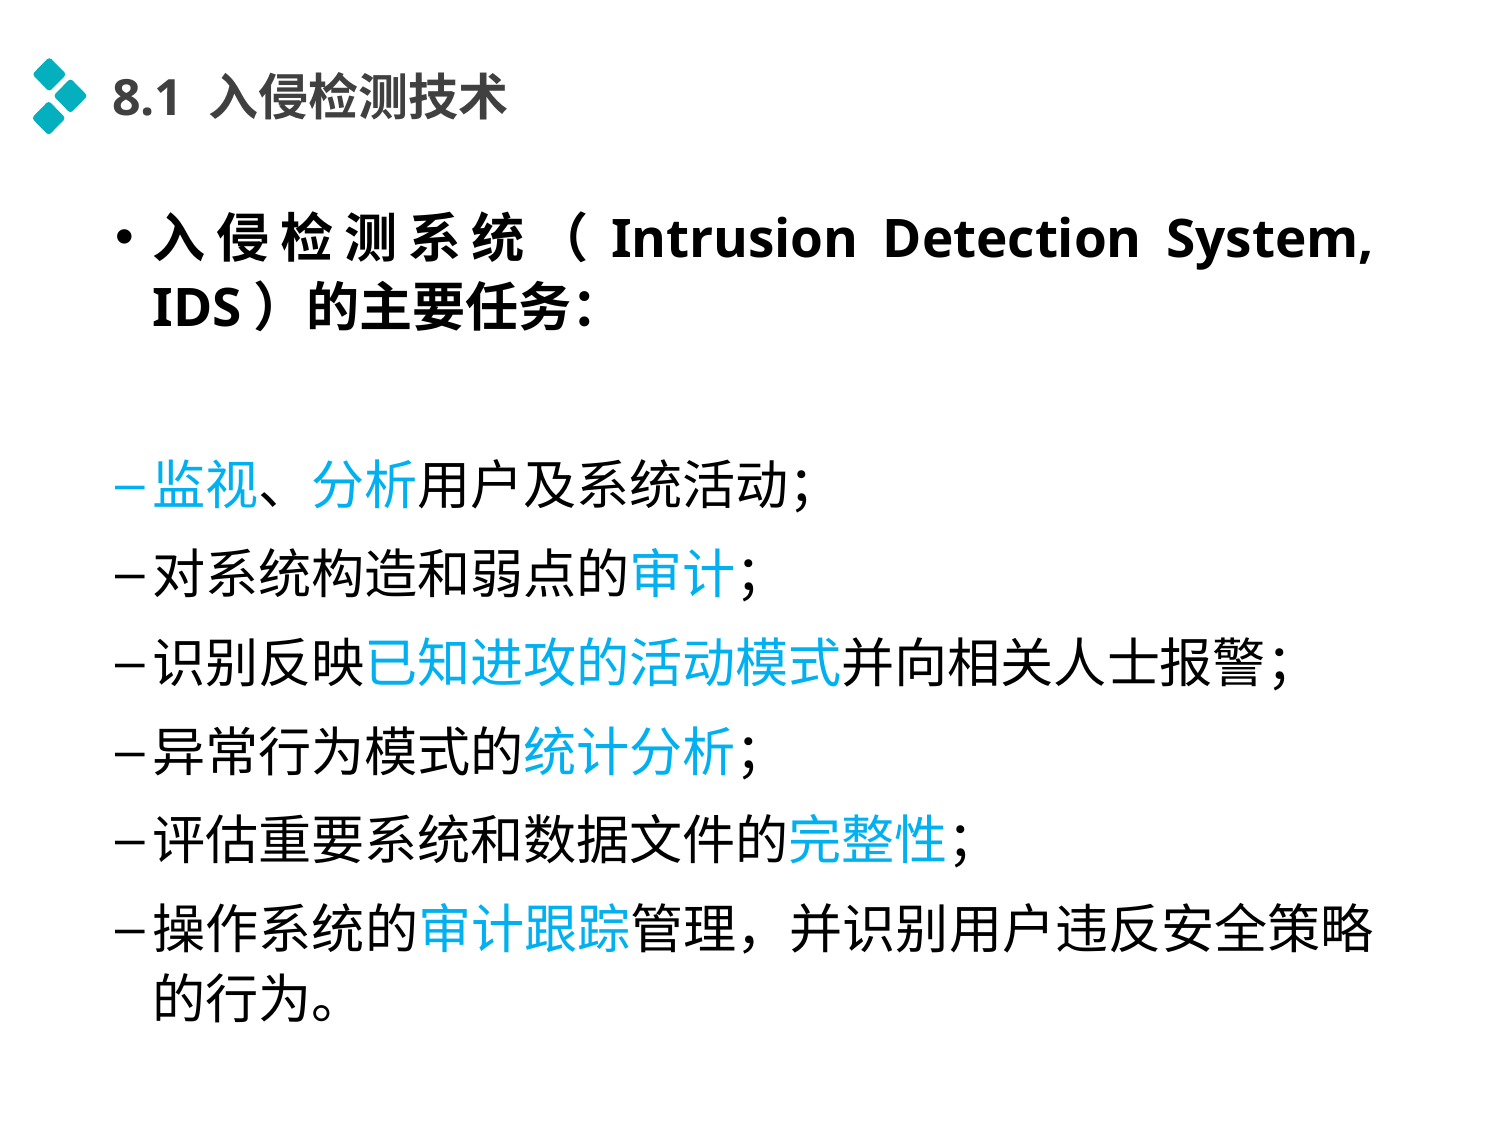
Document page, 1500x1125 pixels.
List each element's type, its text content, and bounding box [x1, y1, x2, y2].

text_box 8.1 入侵检测技术 [100, 59, 556, 131]
text_box [32, 102, 65, 135]
text_box [54, 79, 87, 113]
text_box [33, 58, 66, 91]
text_box 入侵检测系统（Intrusion Detection System, IDS）的主要任务： 监视、分析用户及系统活动； 对系统构造和弱点的审计； 识别反映已知进攻的活动模式并向相关人士报警； 异常行为模式的统计分析； 评估重要系统和数据文件的完整性； 操作系统的审计跟踪管理，并识别用户违反安全策略的行为。 [100, 190, 1389, 1041]
